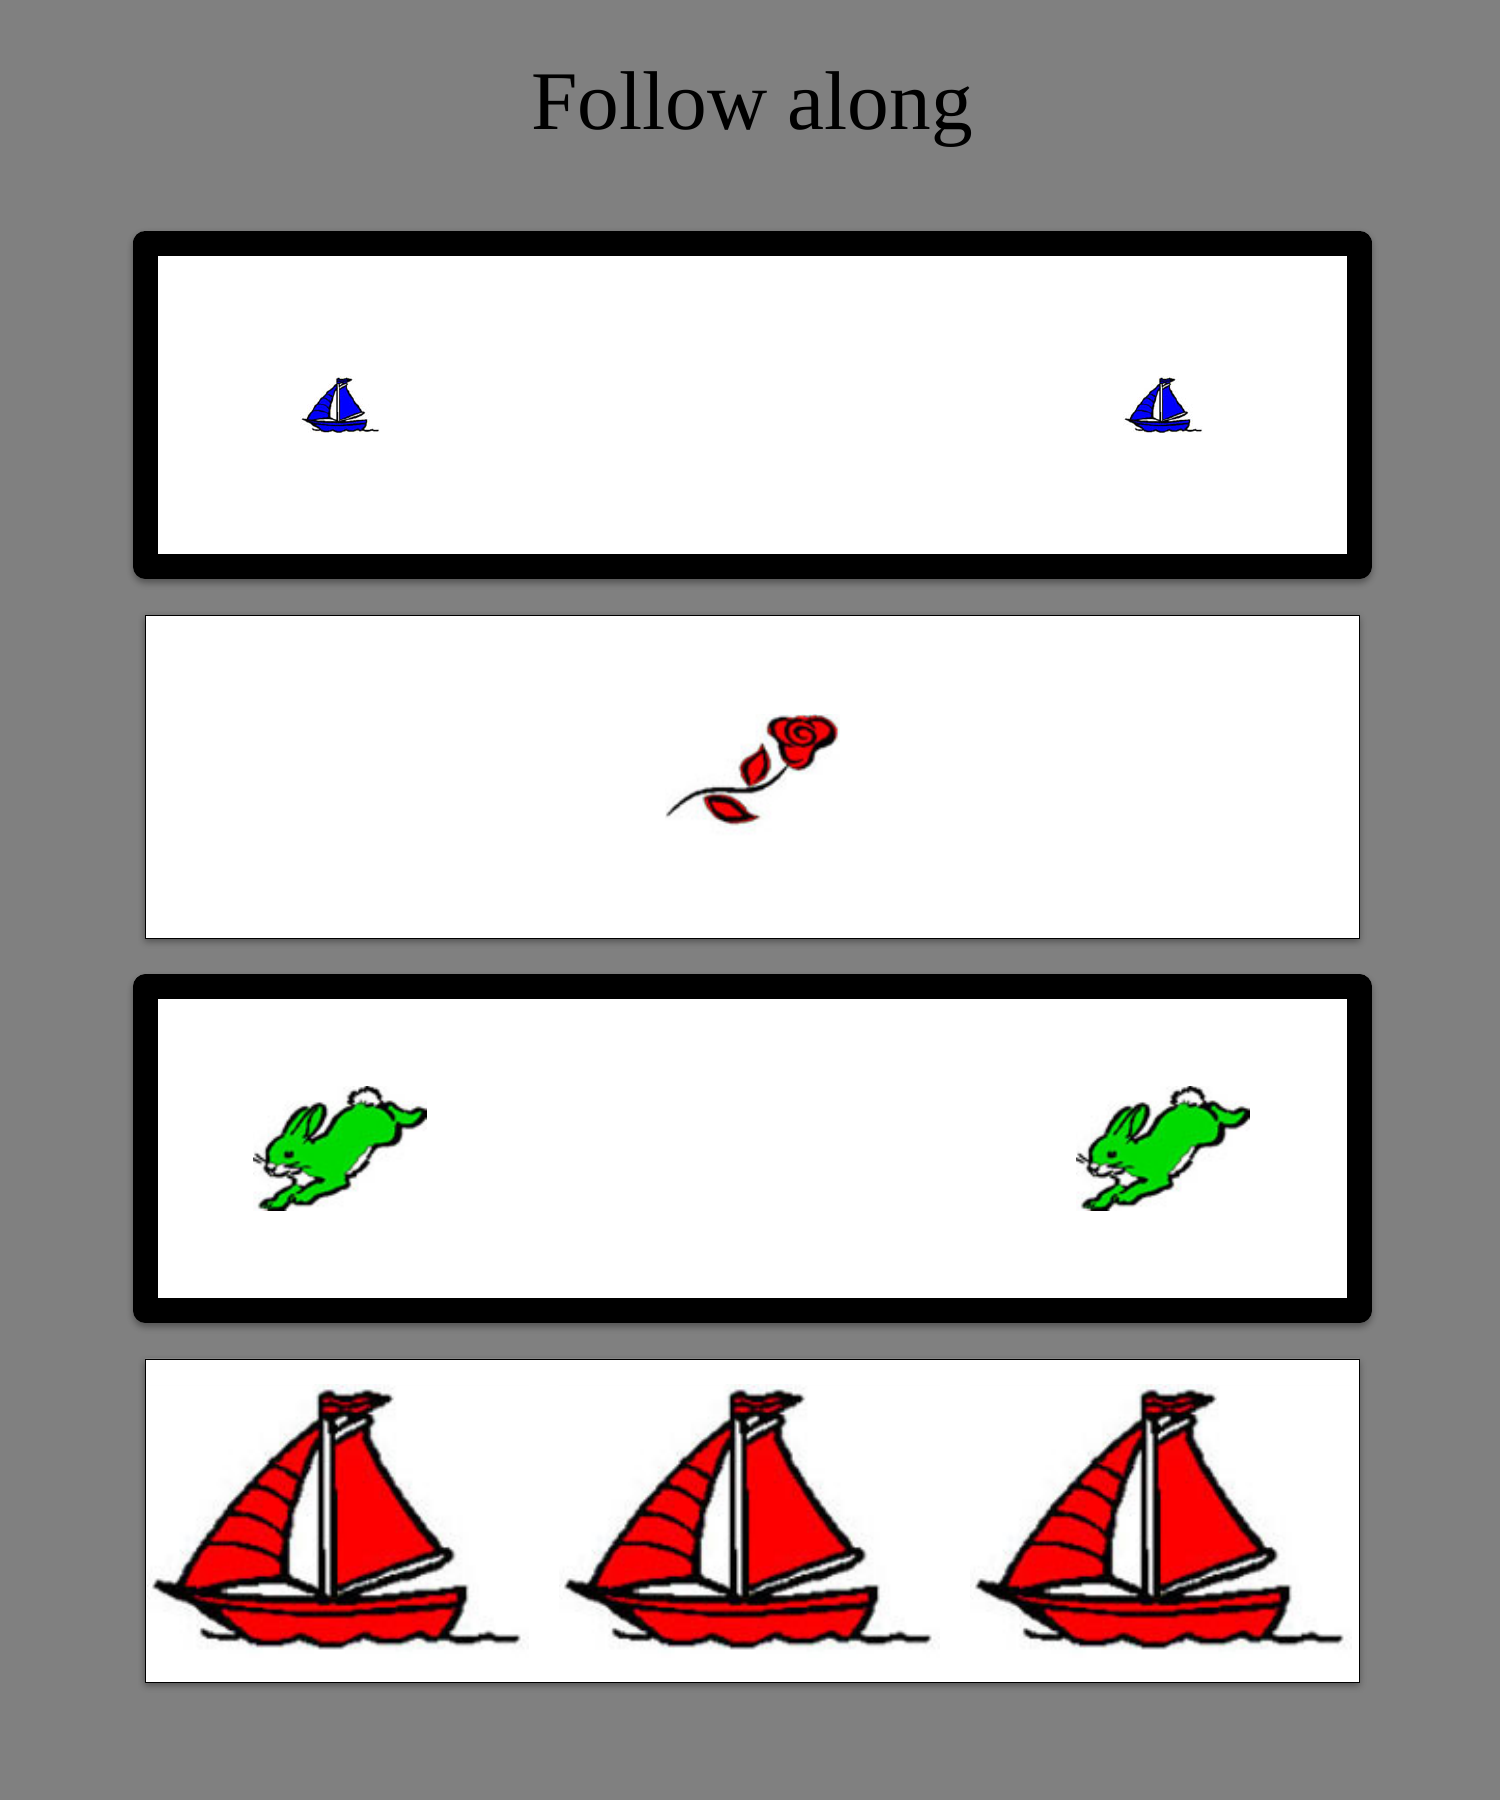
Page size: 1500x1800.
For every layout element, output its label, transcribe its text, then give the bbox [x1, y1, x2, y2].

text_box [145, 242, 1360, 567]
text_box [145, 614, 1360, 939]
text_box Follow along [170, 39, 1335, 155]
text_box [145, 986, 1360, 1311]
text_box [145, 1358, 1360, 1683]
picture [0, 0, 1500, 1800]
